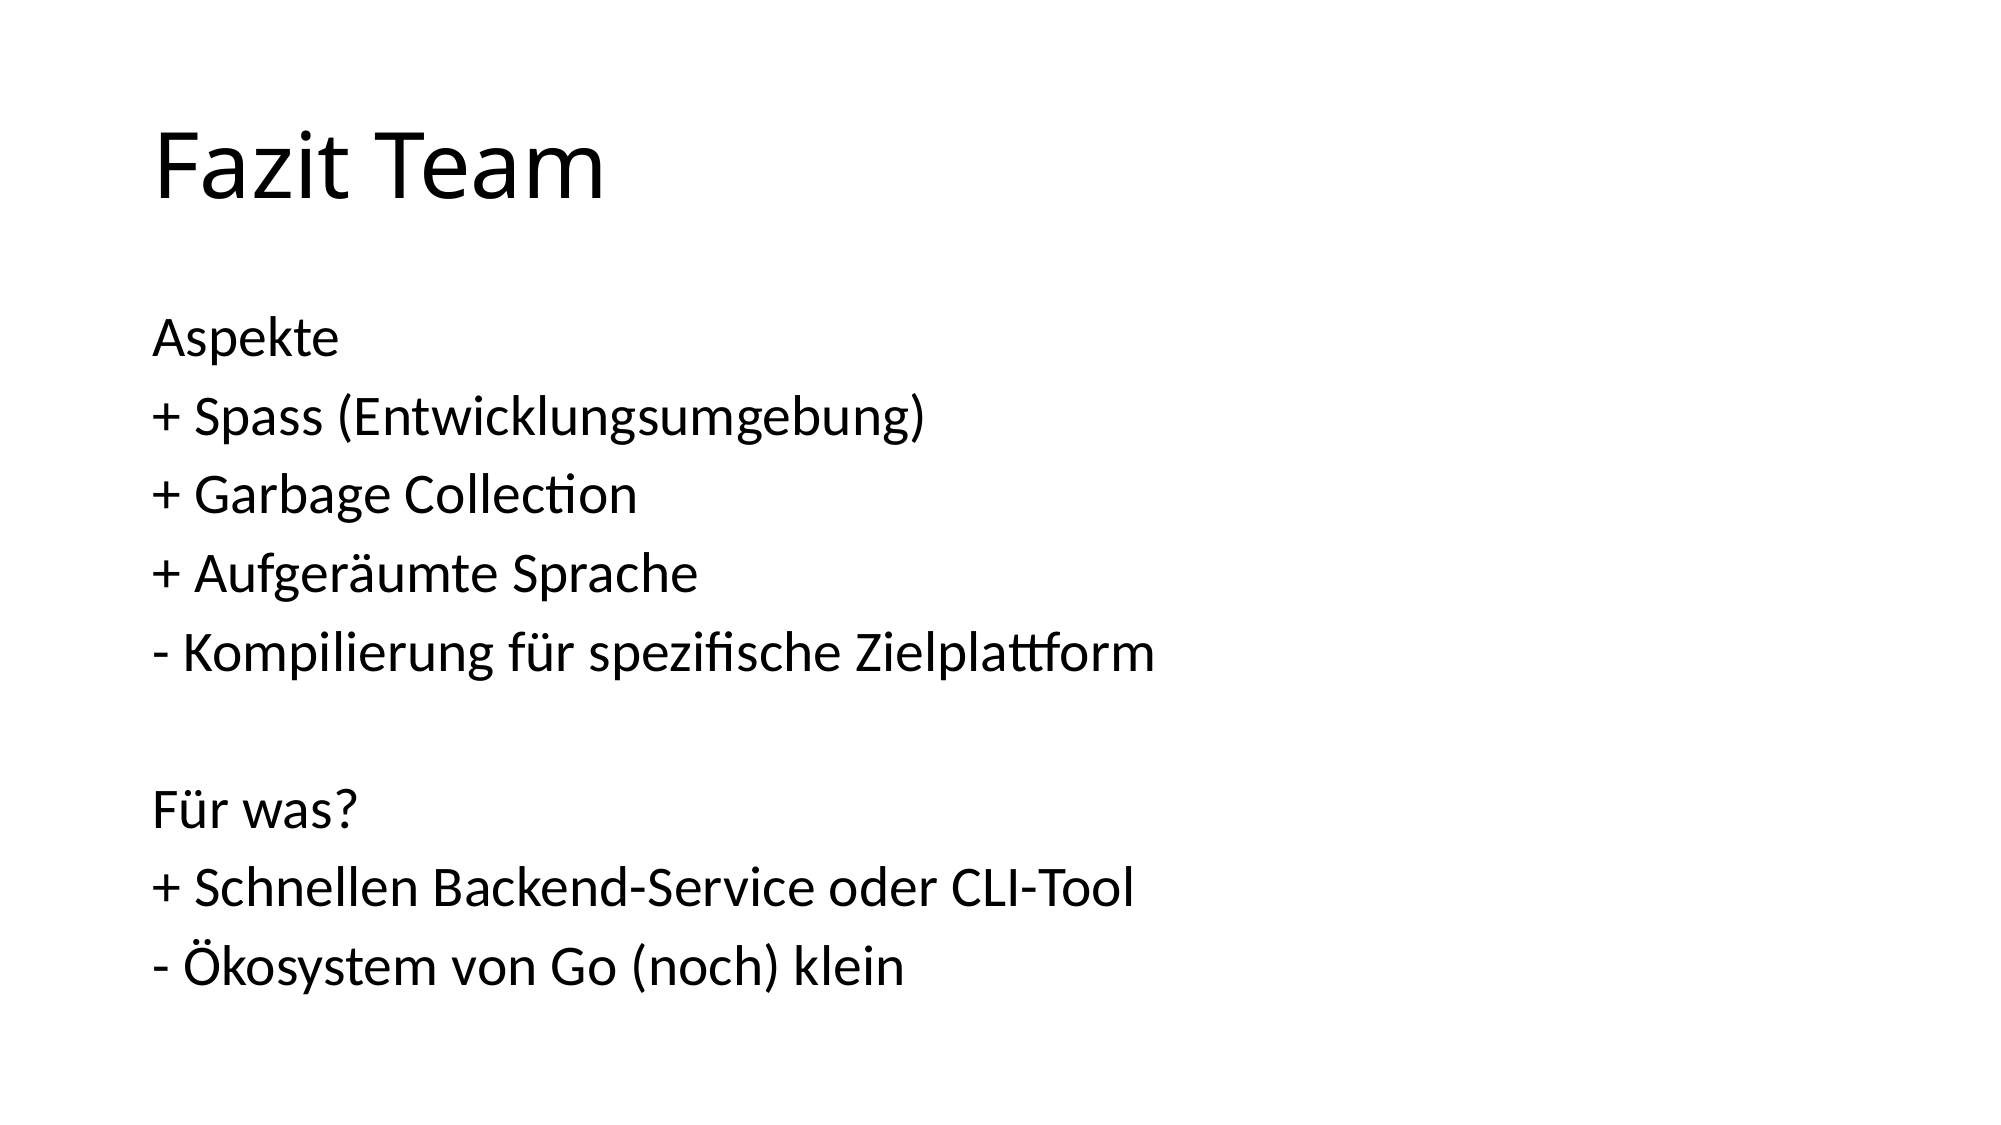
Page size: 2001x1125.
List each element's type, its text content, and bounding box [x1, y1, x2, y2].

title Fazit Team [137, 59, 1863, 278]
list Aspekte + Spass (Entwicklungsumgebung) + Garbage Collection + Aufgeräumte Sprache - Kompilierung für spezifische Zielplattform Für was? + Schnellen Backend-Service oder CLI-Tool - Ökosystem von Go (noch) klein [137, 299, 1863, 1014]
